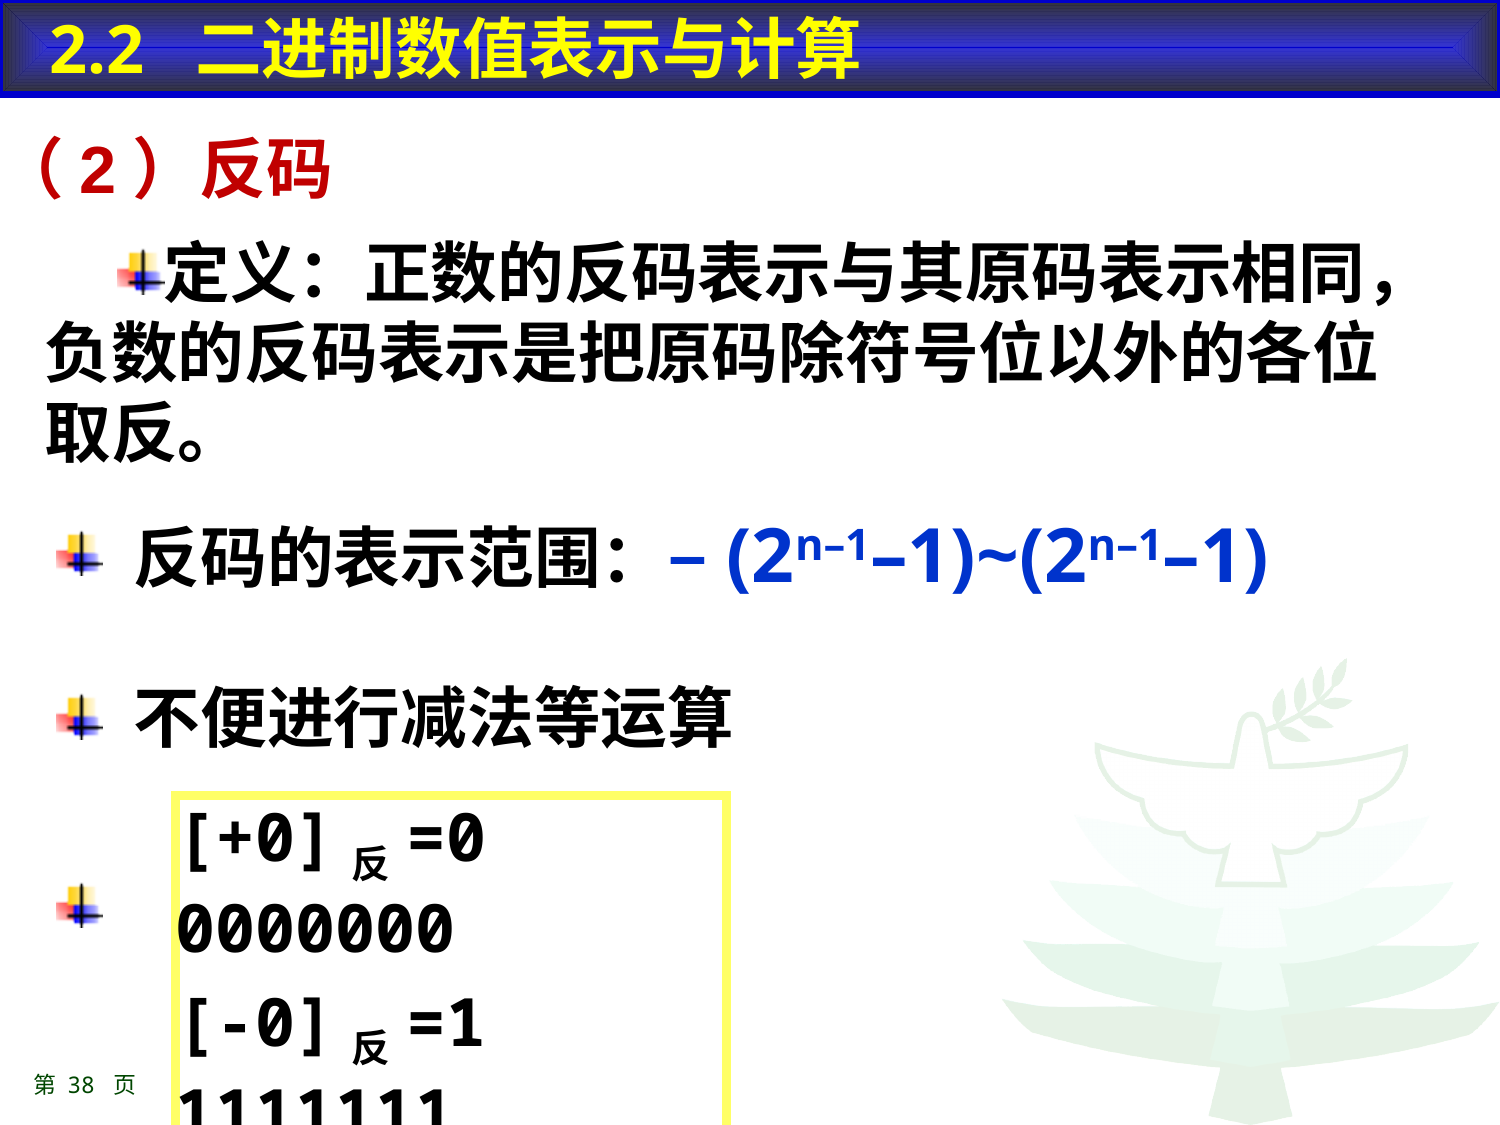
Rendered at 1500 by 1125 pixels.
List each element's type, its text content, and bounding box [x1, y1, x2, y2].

picture [56, 692, 103, 740]
text_box 不便进行减法等运算 [41, 668, 921, 764]
text_box [+0]反=0 0000000 [-0]反=1 1111111 [175, 952, 727, 1125]
text_box 定义：正数的反码表示与其原码表示相同，负数的反码表示是把原码除符号位以外的各位取反。 [29, 223, 1447, 505]
picture [117, 247, 165, 295]
text_box （2）反码 [0, 125, 1329, 208]
text_box [+0]反=0 0000000 [-0]反=1 1111111 [175, 795, 727, 857]
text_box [609, 717, 626, 729]
text_box [41, 857, 763, 952]
text_box 反码的表示范围：–(2n–1–1)~(2n–1–1) [41, 500, 1459, 605]
picture [56, 529, 103, 576]
text_box 2.2 二进制数值表示与计算 [0, 0, 1500, 95]
picture [56, 881, 103, 928]
